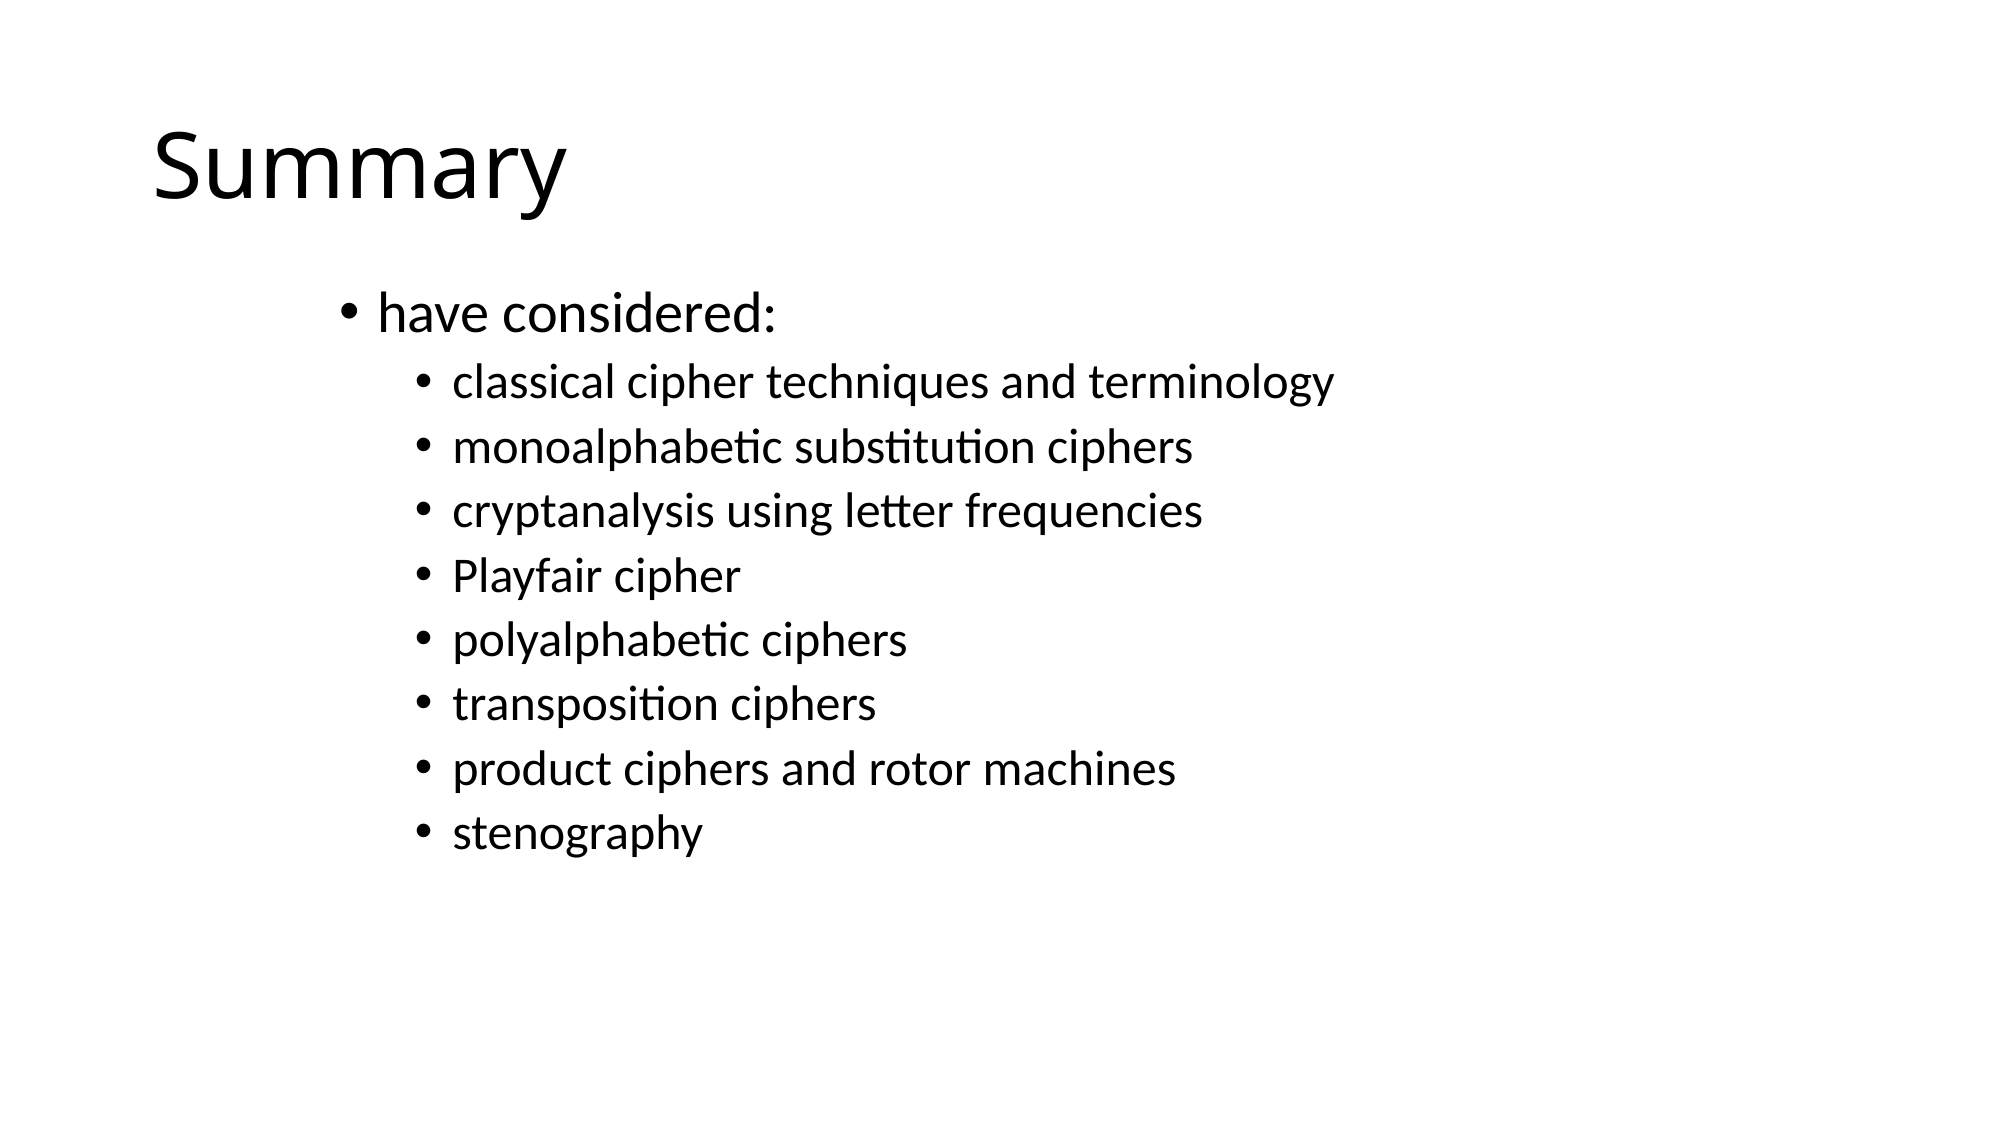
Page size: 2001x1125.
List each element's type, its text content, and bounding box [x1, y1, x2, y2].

title Summary [137, 59, 1863, 278]
list have considered: classical cipher techniques and terminology monoalphabetic substitution ciphers cryptanalysis using letter frequencies Playfair cipher polyalphabetic ciphers transposition ciphers product ciphers and rotor machines stenography [324, 275, 1675, 1088]
